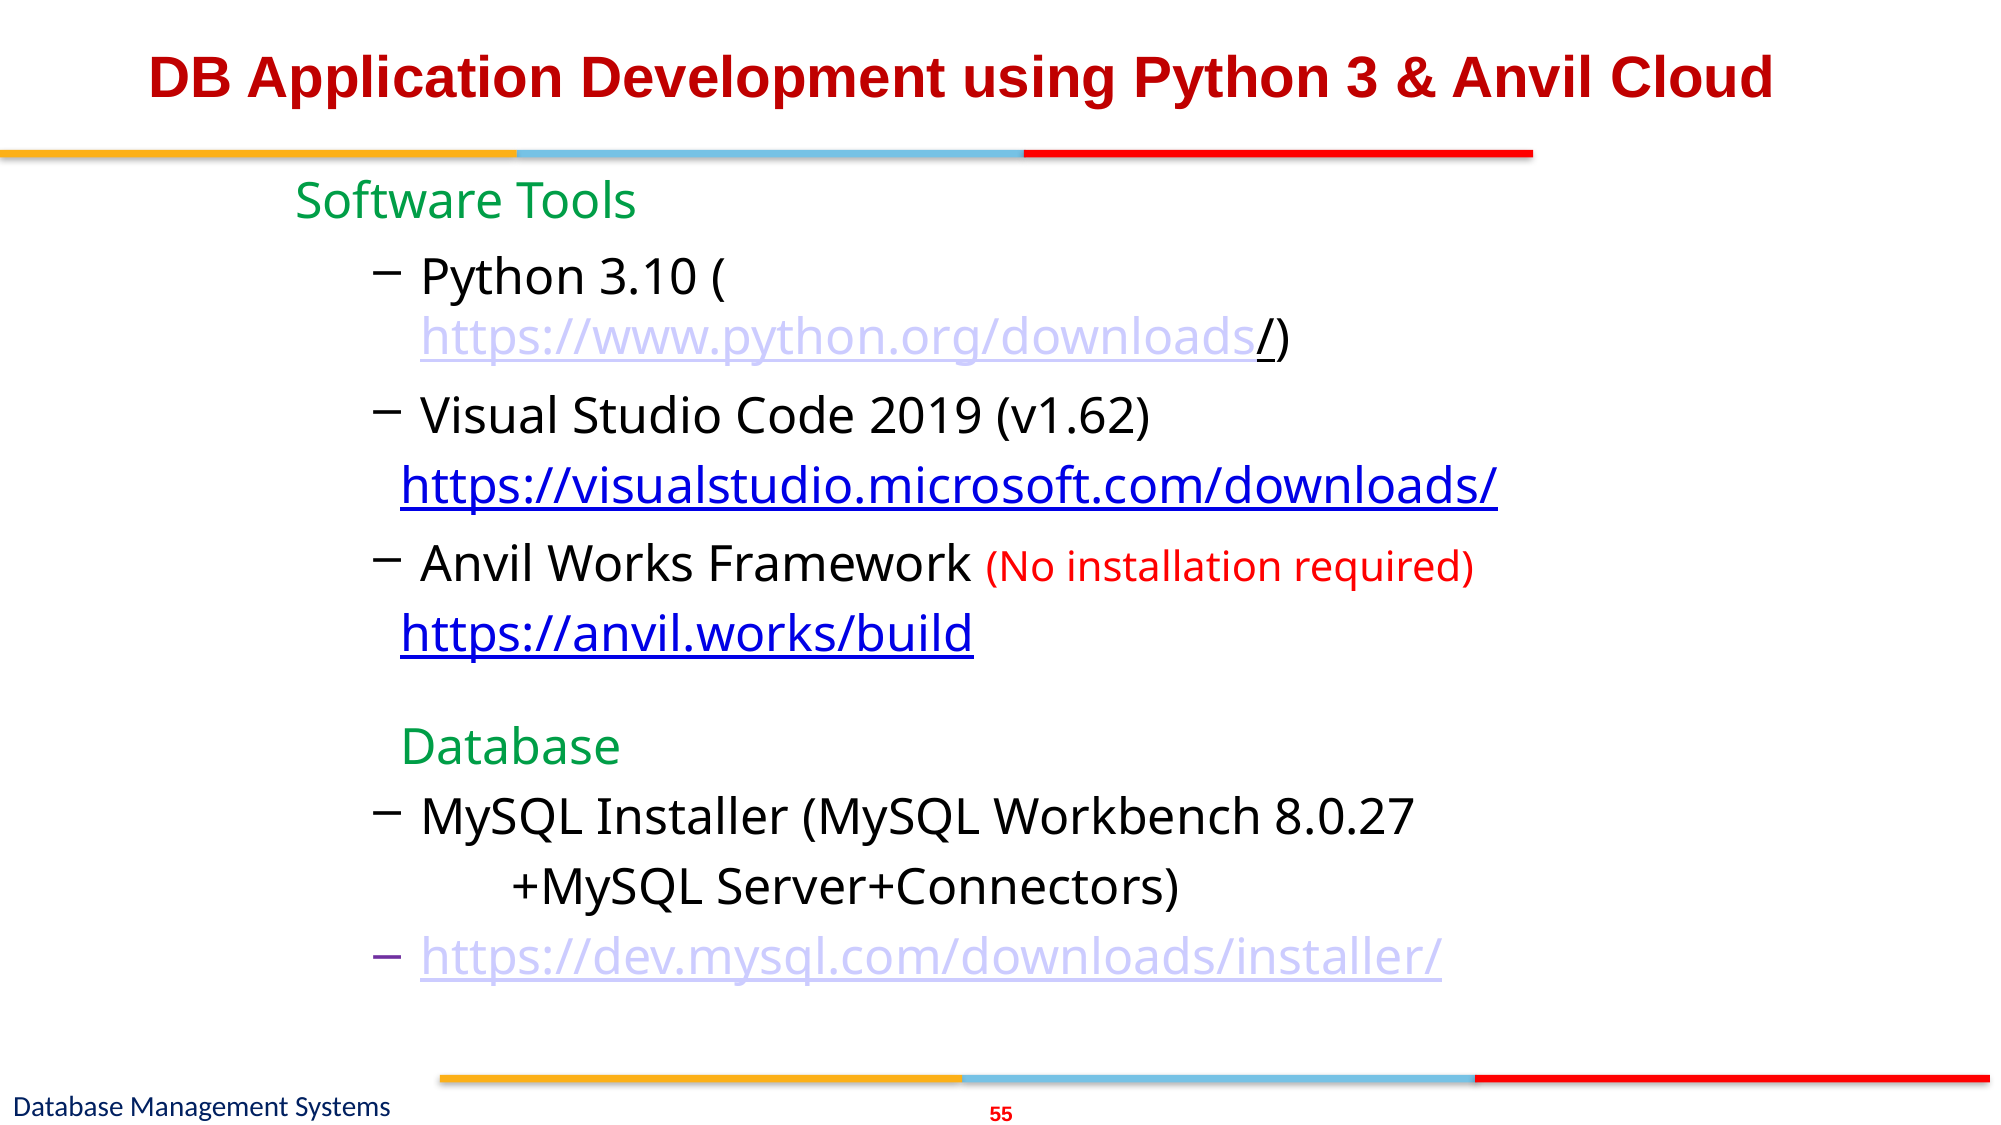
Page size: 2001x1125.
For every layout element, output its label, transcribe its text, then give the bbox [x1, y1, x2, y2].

list Software Tools Python 3.10 (https://www.python.org/downloads/) Visual Studio Code 2019 (v1.62) https://visualstudio.microsoft.com/downloads/ Anvil Works Framework (No installation required) https://anvil.works/build Database MySQL Installer (MySQL Workbench 8.0.27 +MySQL Server+Connectors) https://dev.mysql.com/downloads/installer/ [280, 161, 1547, 1037]
title DB Application Development using Python 3 & Anvil Cloud [99, 32, 1825, 162]
